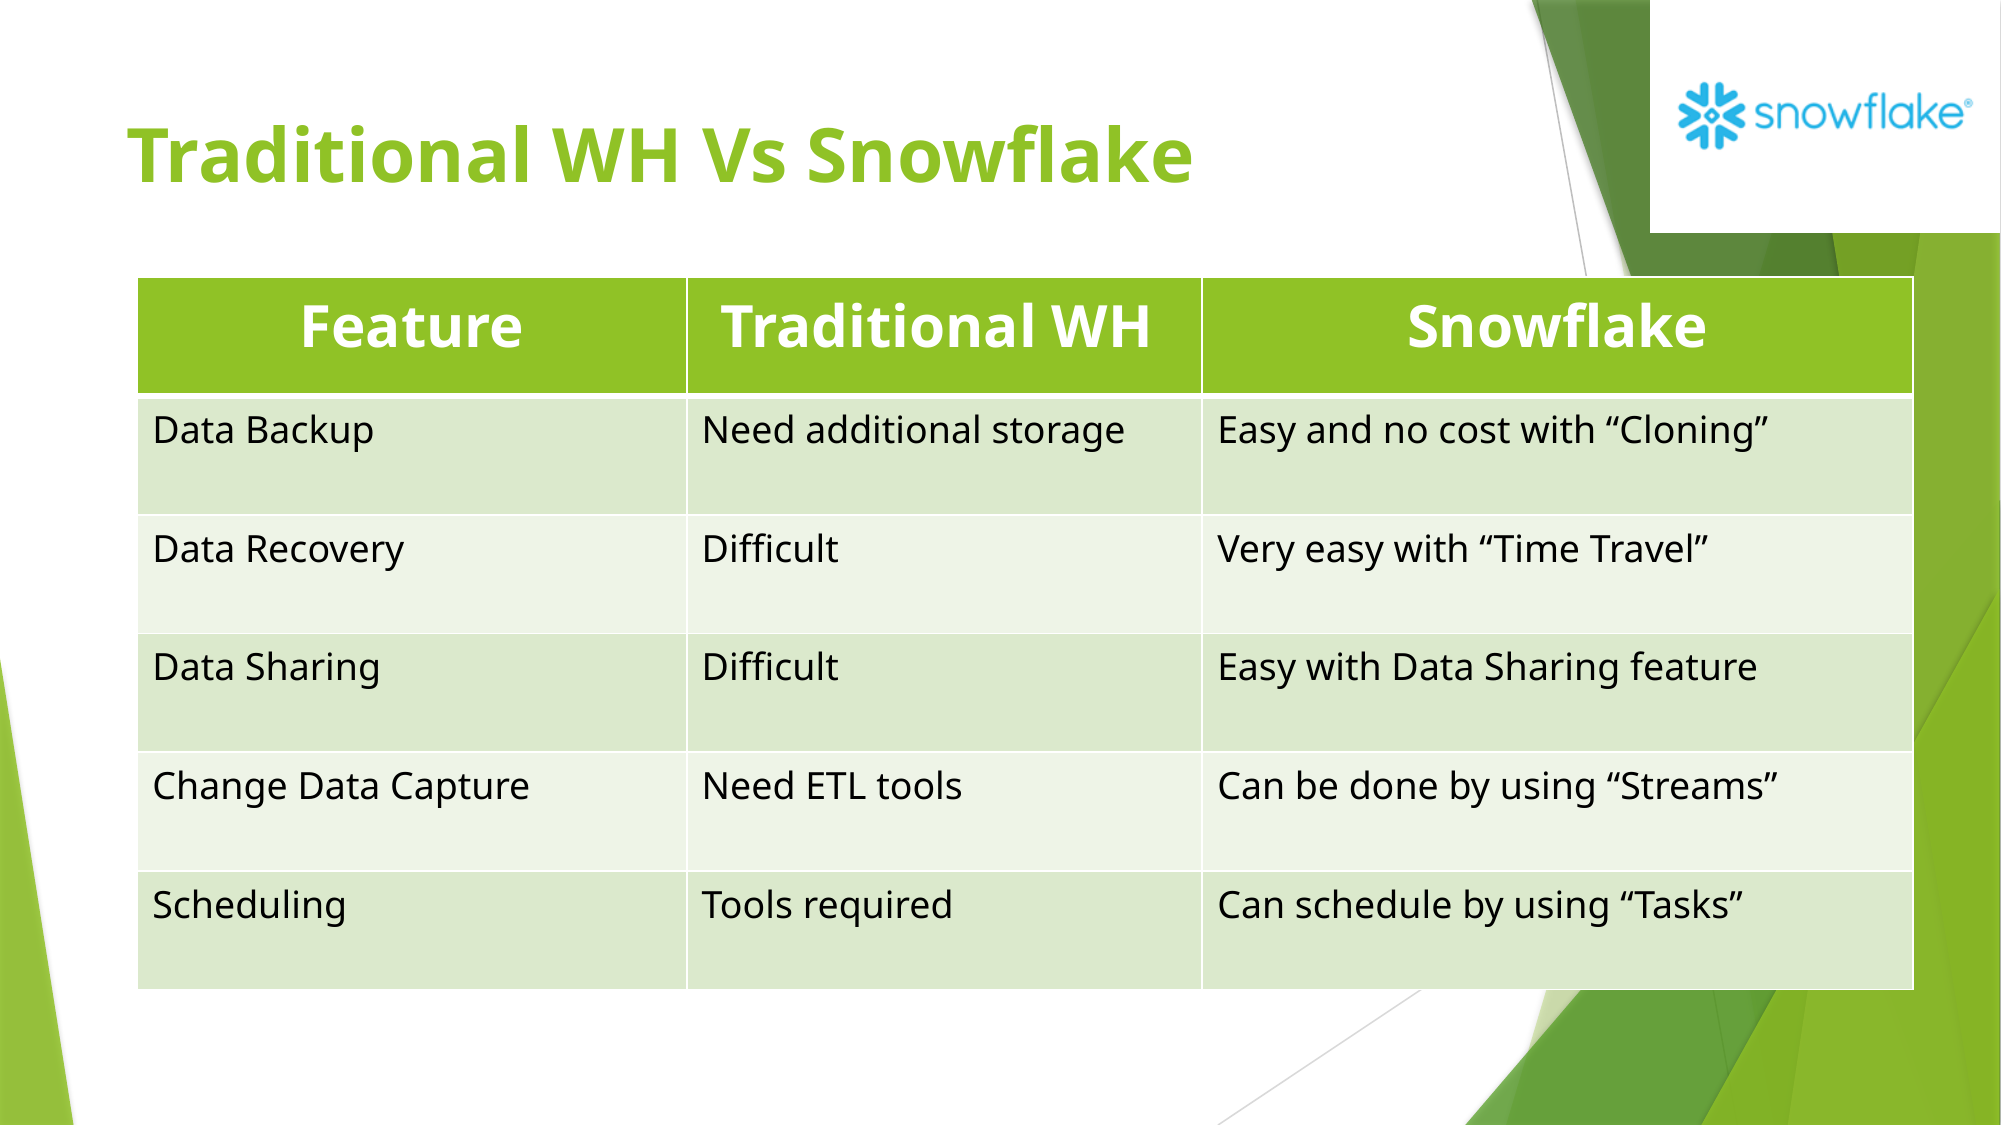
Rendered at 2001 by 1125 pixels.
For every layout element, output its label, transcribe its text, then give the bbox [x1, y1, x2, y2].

table_cell Difficult [688, 634, 1201, 751]
table_cell Can schedule by using “Tasks” [1203, 872, 1912, 989]
table_cell Data Recovery [138, 516, 686, 633]
table_cell Change Data Capture [138, 753, 686, 870]
table_cell Can be done by using “Streams” [1203, 753, 1912, 870]
table_cell Tools required [688, 872, 1201, 989]
table_cell Data Sharing [138, 634, 686, 751]
table_cell Very easy with “Time Travel” [1203, 516, 1912, 633]
picture [1649, 0, 2000, 233]
table_cell Difficult [688, 516, 1201, 633]
table_header Feature [138, 278, 686, 393]
table_header Traditional WH [688, 278, 1201, 393]
table_cell Data Backup [138, 399, 686, 514]
table_cell Need additional storage [688, 399, 1201, 514]
table_cell Scheduling [138, 872, 686, 989]
table_header Snowflake [1203, 278, 1912, 393]
table_cell Easy with Data Sharing feature [1203, 634, 1912, 751]
title Traditional WH Vs Snowflake [111, 99, 1522, 317]
table_cell Easy and no cost with “Cloning” [1203, 399, 1912, 514]
table_cell Need ETL tools [688, 753, 1201, 870]
